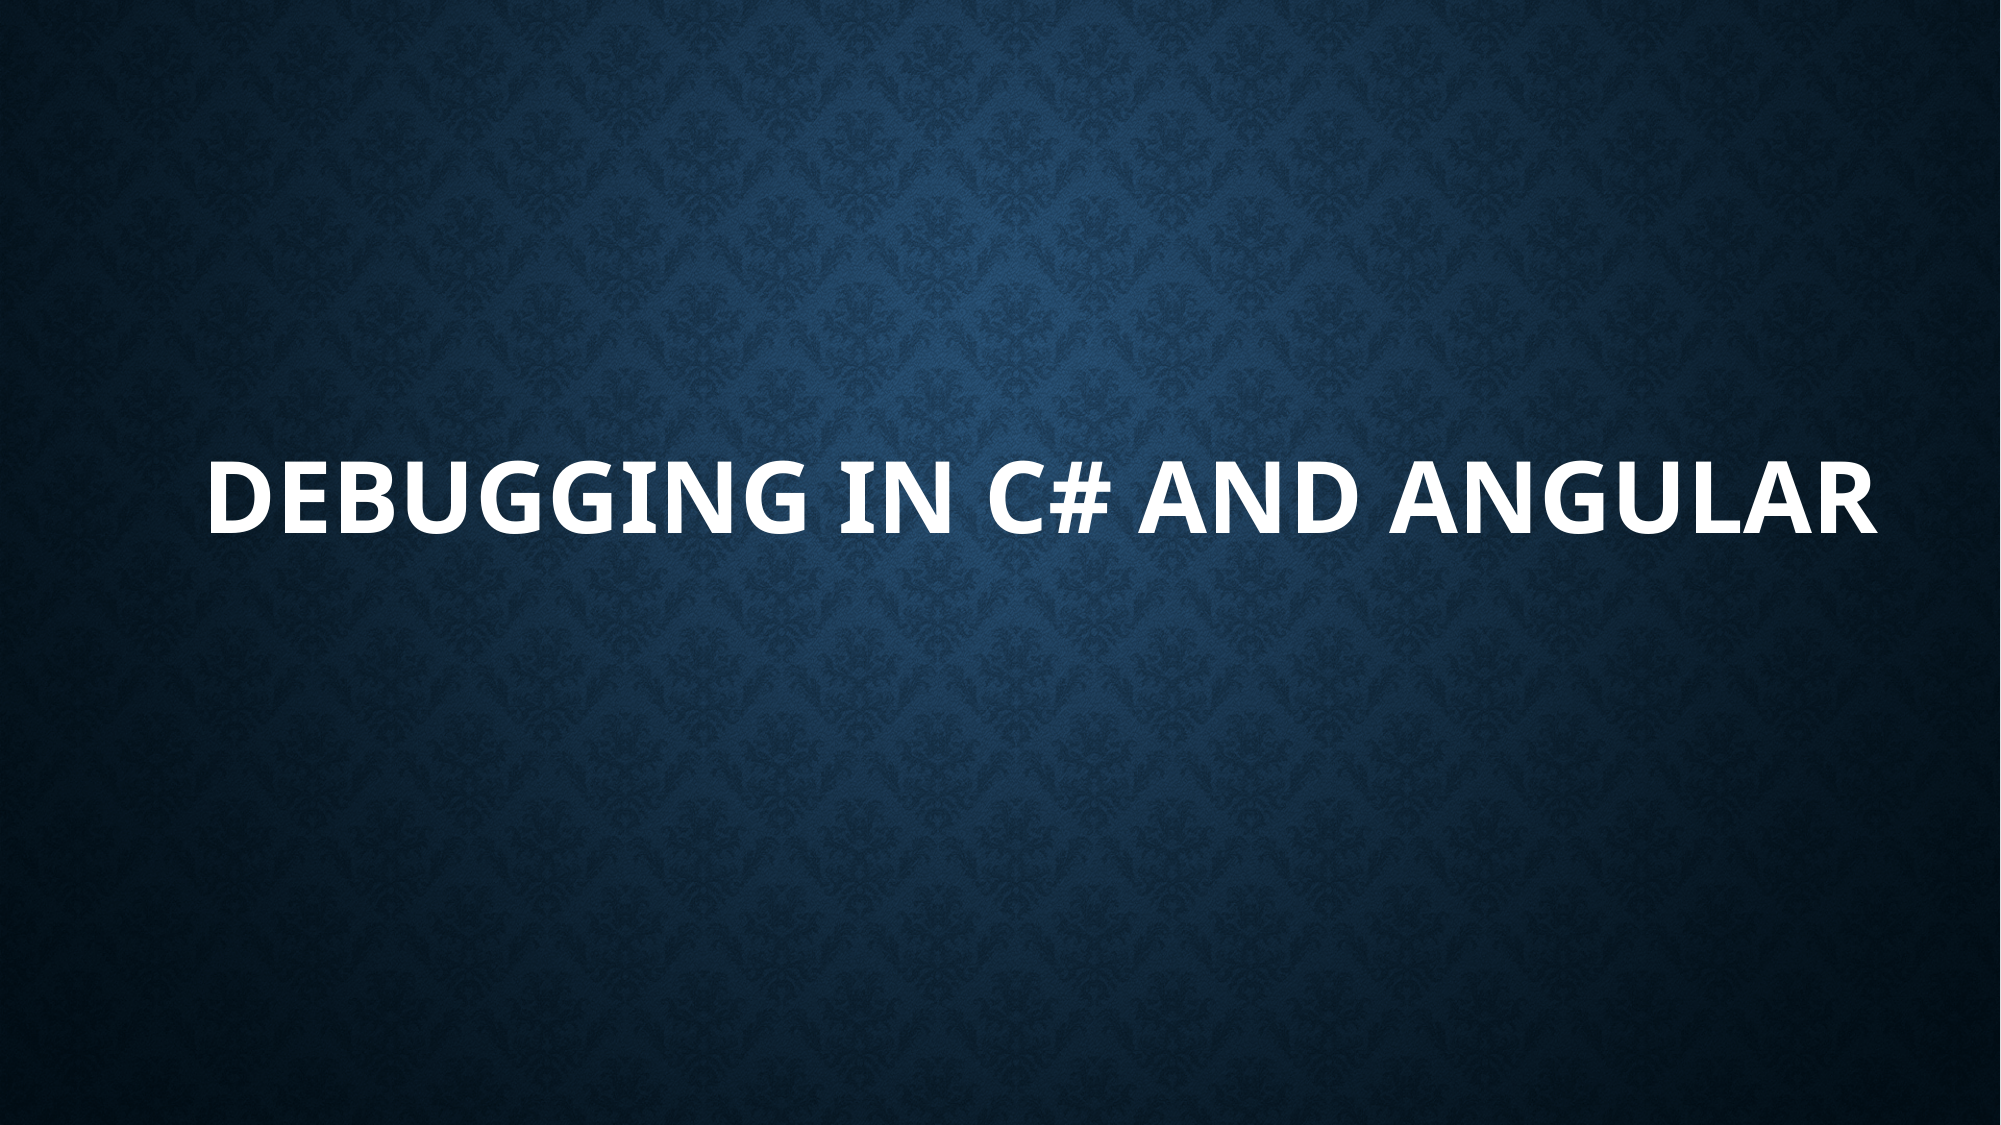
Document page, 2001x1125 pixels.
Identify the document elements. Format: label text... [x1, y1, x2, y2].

title DEBUGGING in c# and angular [142, 167, 1941, 563]
